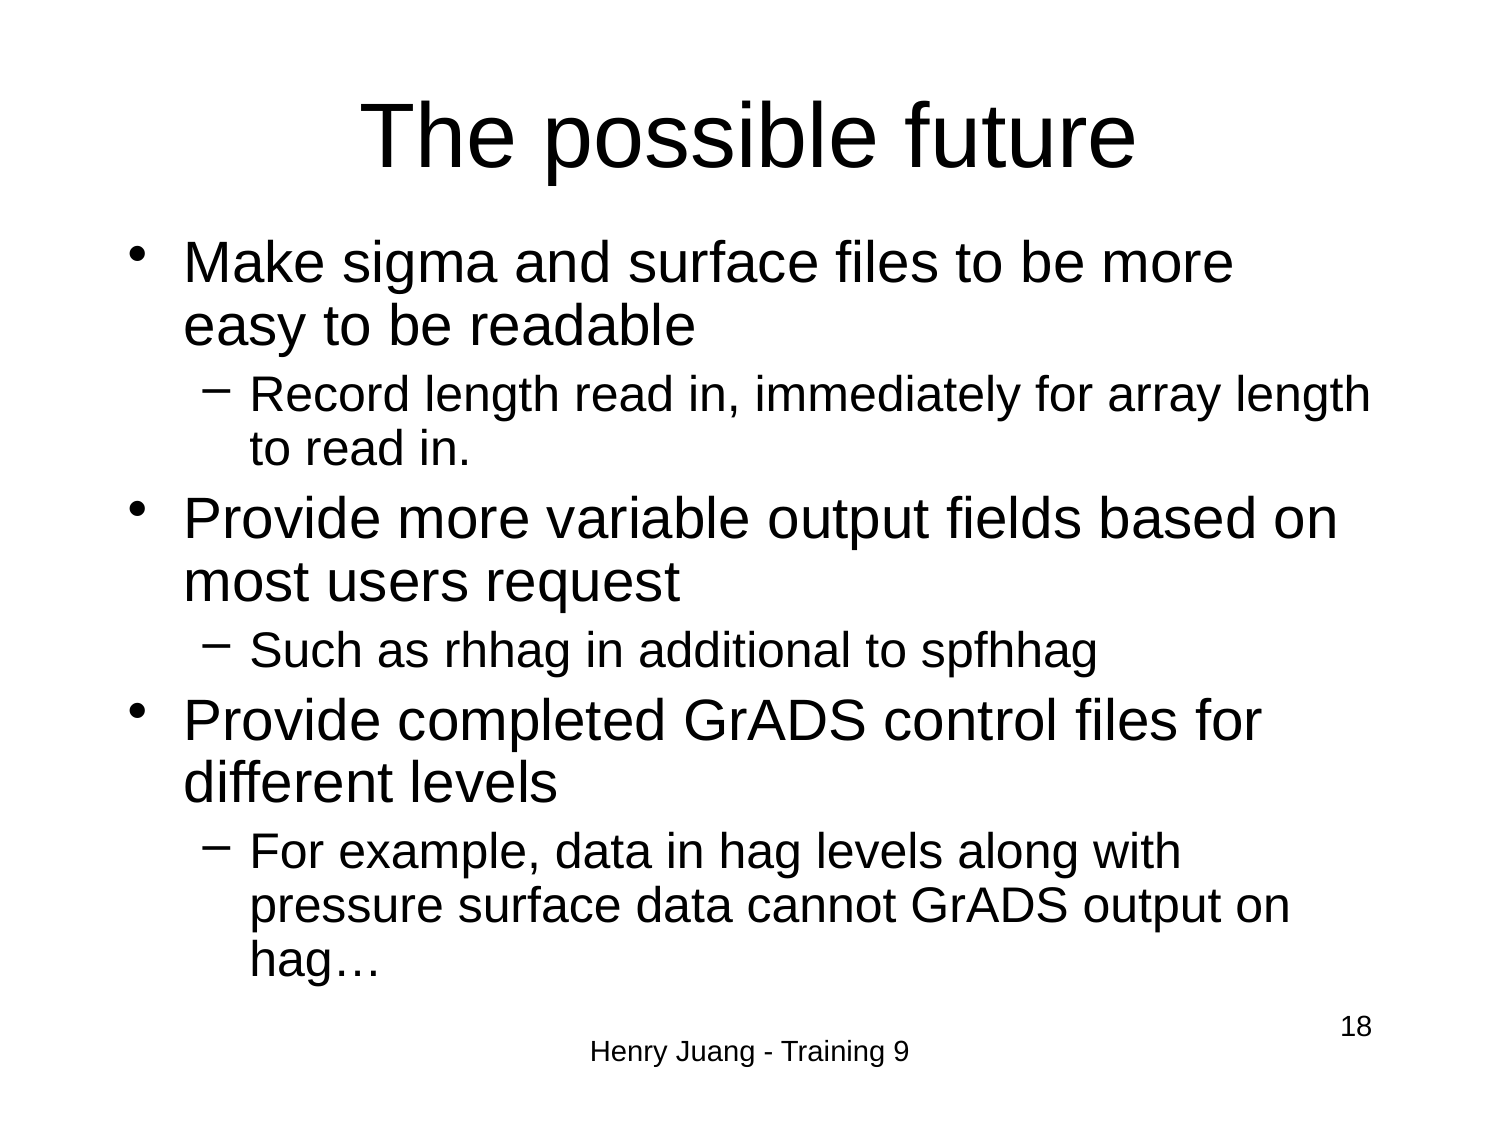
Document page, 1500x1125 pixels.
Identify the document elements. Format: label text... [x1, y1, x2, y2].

list Make sigma and surface files to be more easy to be readable Record length read in, immediately for array length to read in. Provide more variable output fields based on most users request Such as rhhag in additional to spfhhag Provide completed GrADS control files for different levels For example, data in hag levels along with pressure surface data cannot GrADS output on hag… [112, 224, 1388, 1013]
slide_number 18 [1074, 999, 1388, 1075]
footer Henry Juang - Training 9 [512, 1025, 988, 1100]
title The possible future [112, 37, 1388, 224]
